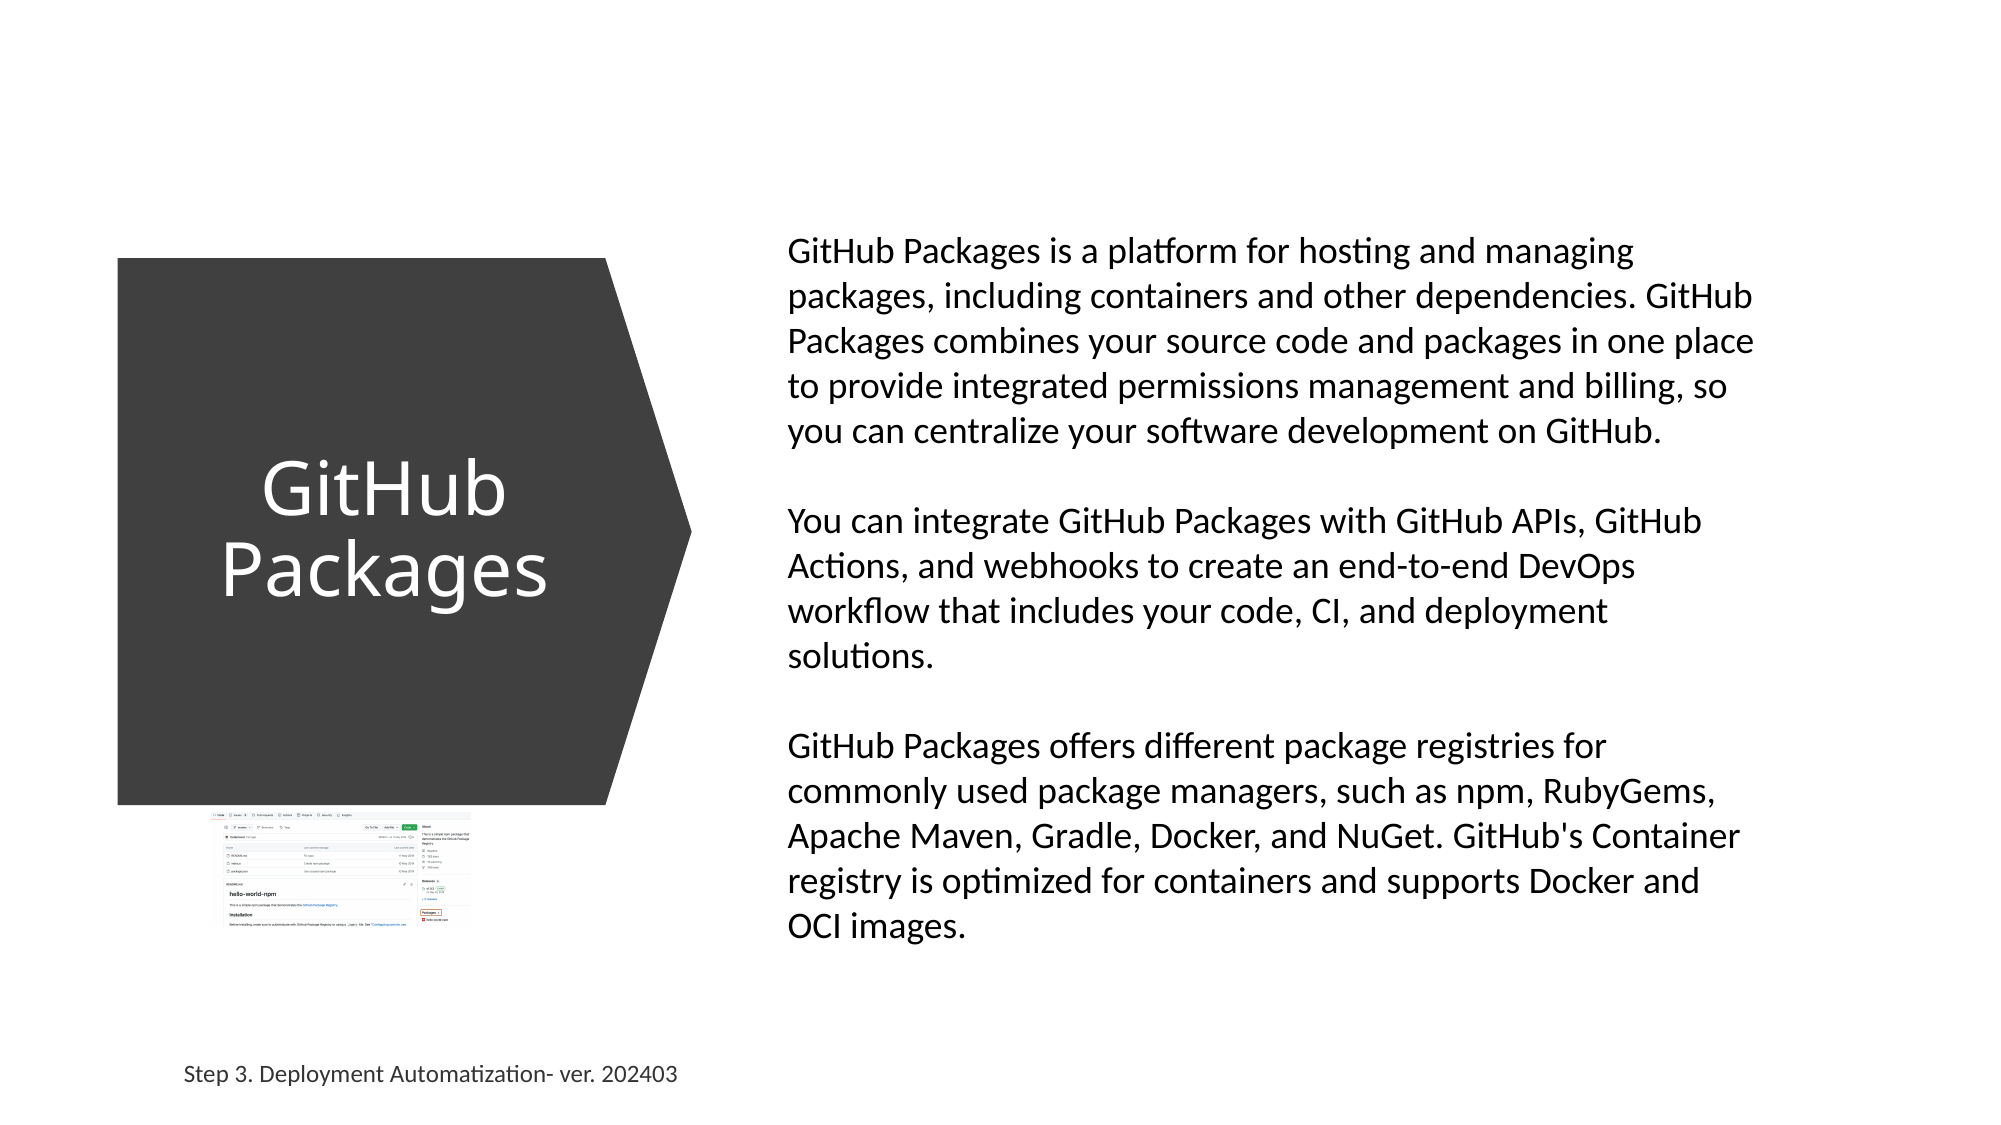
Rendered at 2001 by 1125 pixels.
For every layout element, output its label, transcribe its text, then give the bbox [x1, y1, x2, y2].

picture [210, 812, 471, 927]
title GitHub Packages [168, 322, 601, 741]
text_box [116, 257, 693, 807]
text_box GitHub Packages is a platform for hosting and managing packages, including containers and other dependencies. GitHub Packages combines your source code and packages in one place to provide integrated permissions management and billing, so you can centralize your software development on GitHub. You can integrate GitHub Packages with GitHub APIs, GitHub Actions, and webhooks to create an end-to-end DevOps workflow that includes your code, CI, and deployment solutions. GitHub Packages offers different package registries for commonly used package managers, such as npm, RubyGems, Apache Maven, Gradle, Docker, and NuGet. GitHub's Container registry is optimized for containers and supports Docker and OCI images. [772, 218, 1773, 954]
footer Step 3. Deployment Automatization- ver. 202403 [168, 1042, 1188, 1103]
